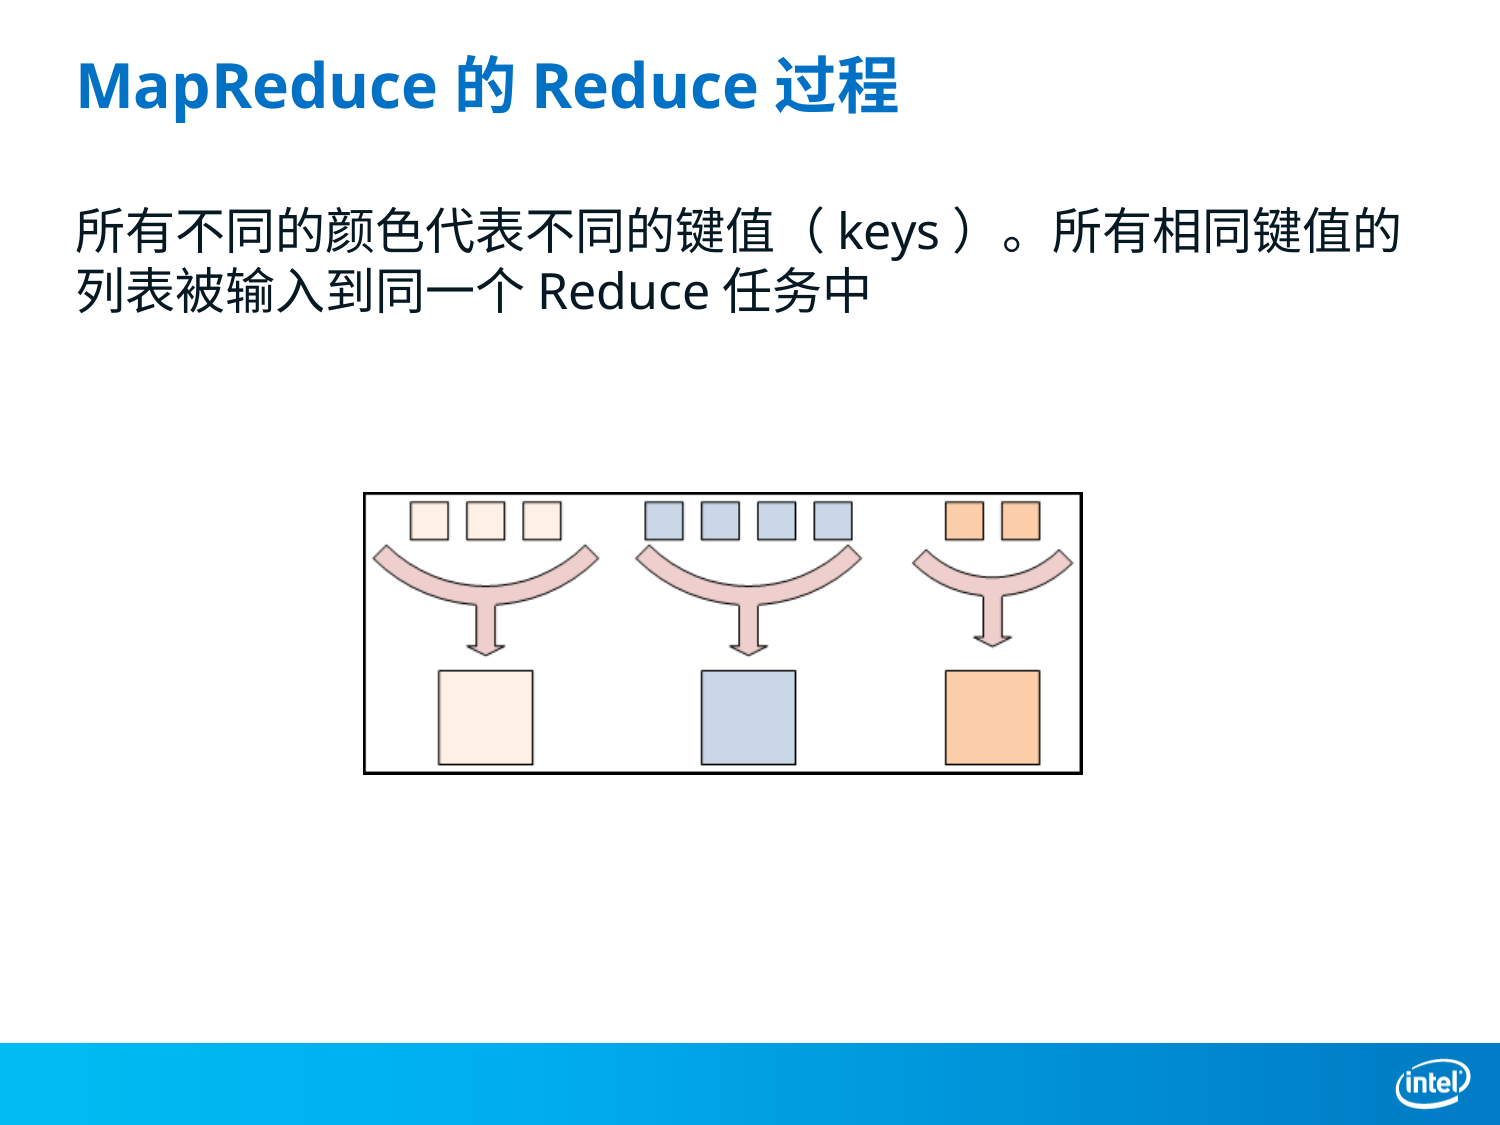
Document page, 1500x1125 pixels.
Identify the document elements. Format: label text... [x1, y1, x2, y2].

picture [1245, 1043, 1252, 1125]
list 所有不同的颜色代表不同的键值（keys）。所有相同键值的列表被输入到同一个Reduce任务中 [75, 200, 1425, 1010]
picture [1307, 1043, 1314, 1125]
picture [363, 491, 1083, 776]
picture [1324, 1043, 1500, 1125]
picture [1289, 1043, 1296, 1125]
title MapReduce的Reduce过程 [75, 67, 1425, 200]
